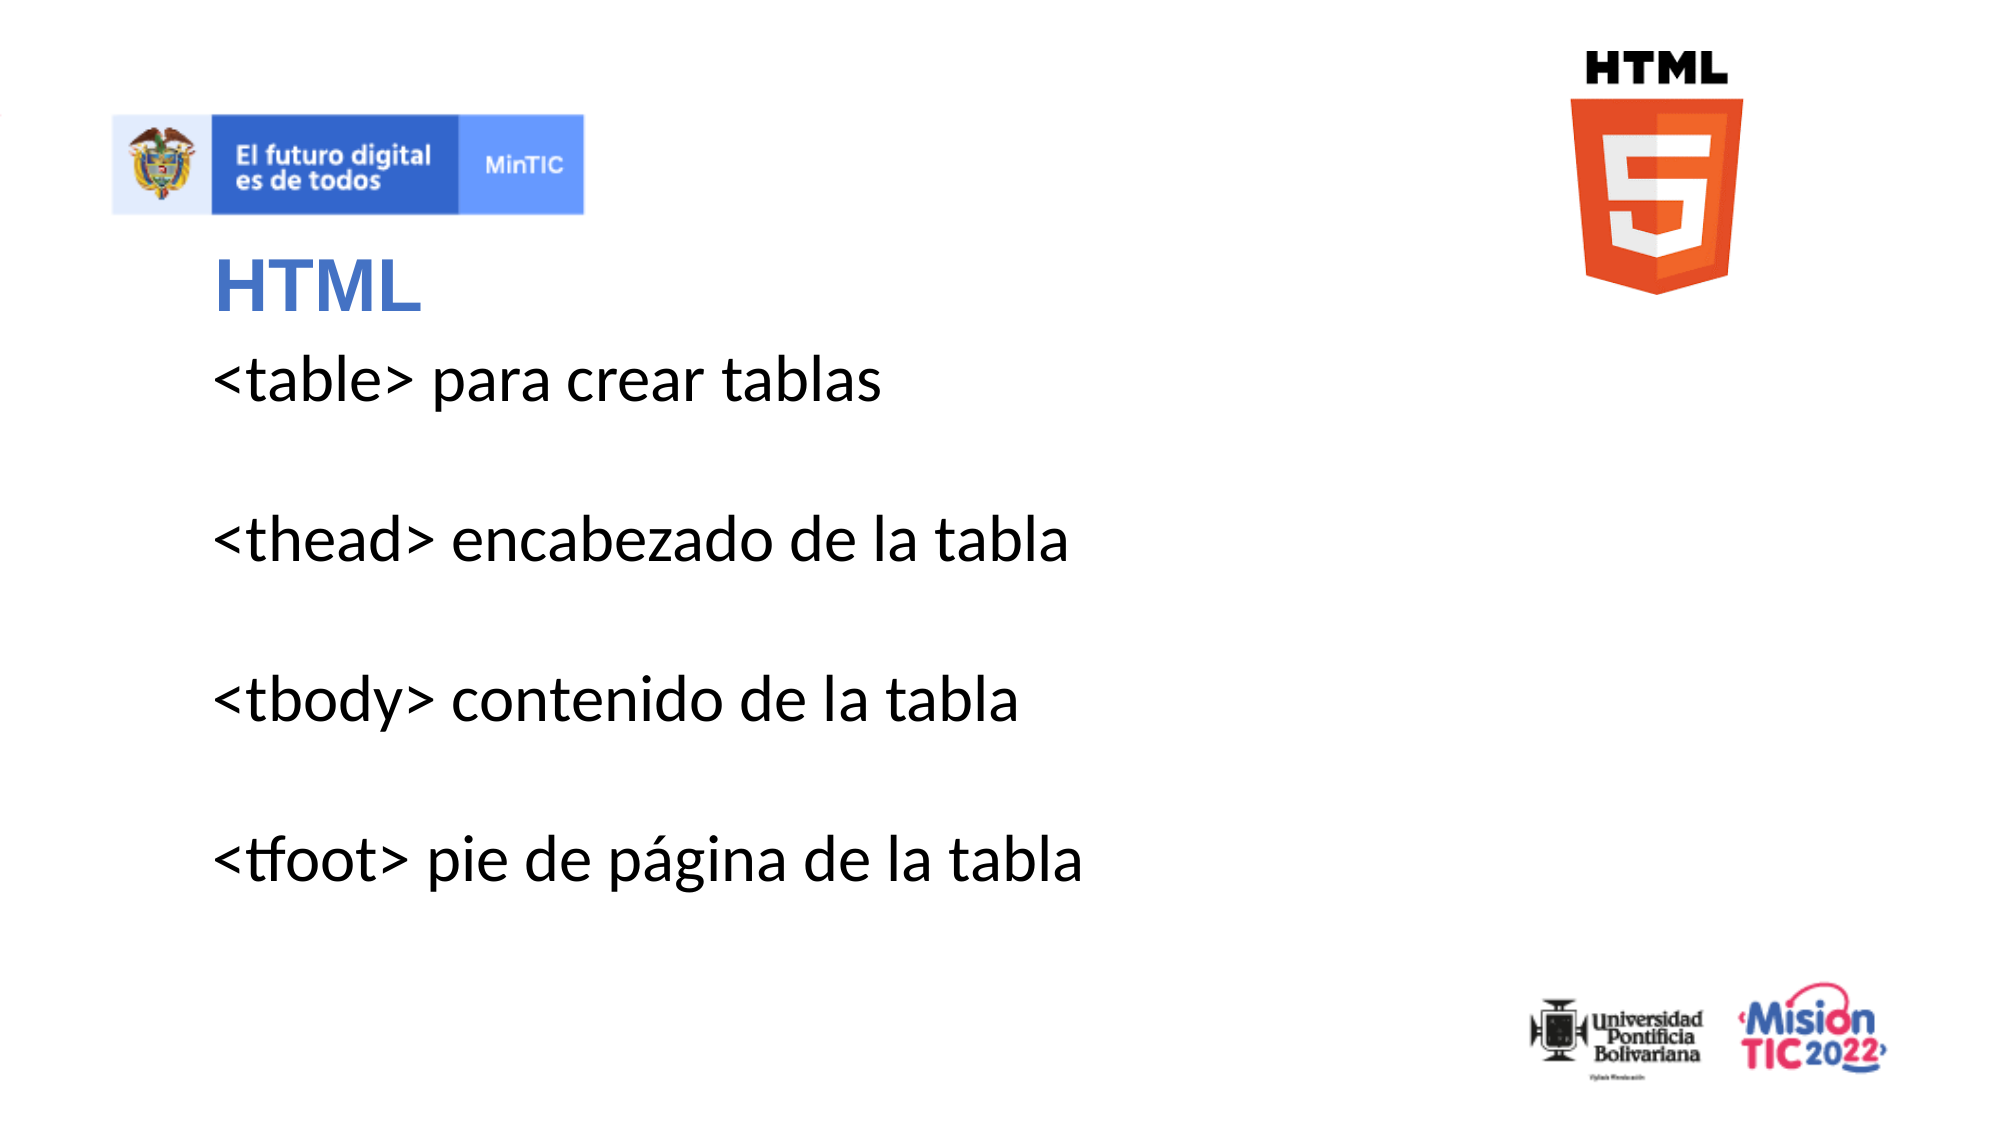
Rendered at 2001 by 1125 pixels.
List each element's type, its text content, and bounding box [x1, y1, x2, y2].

text_box HTML [199, 229, 1331, 327]
picture [0, 1, 2000, 1124]
text_box <table> para crear tablas <thead> encabezado de la tabla <tbody> contenido de la tabla <tfoot> pie de página de la tabla [197, 327, 1798, 902]
